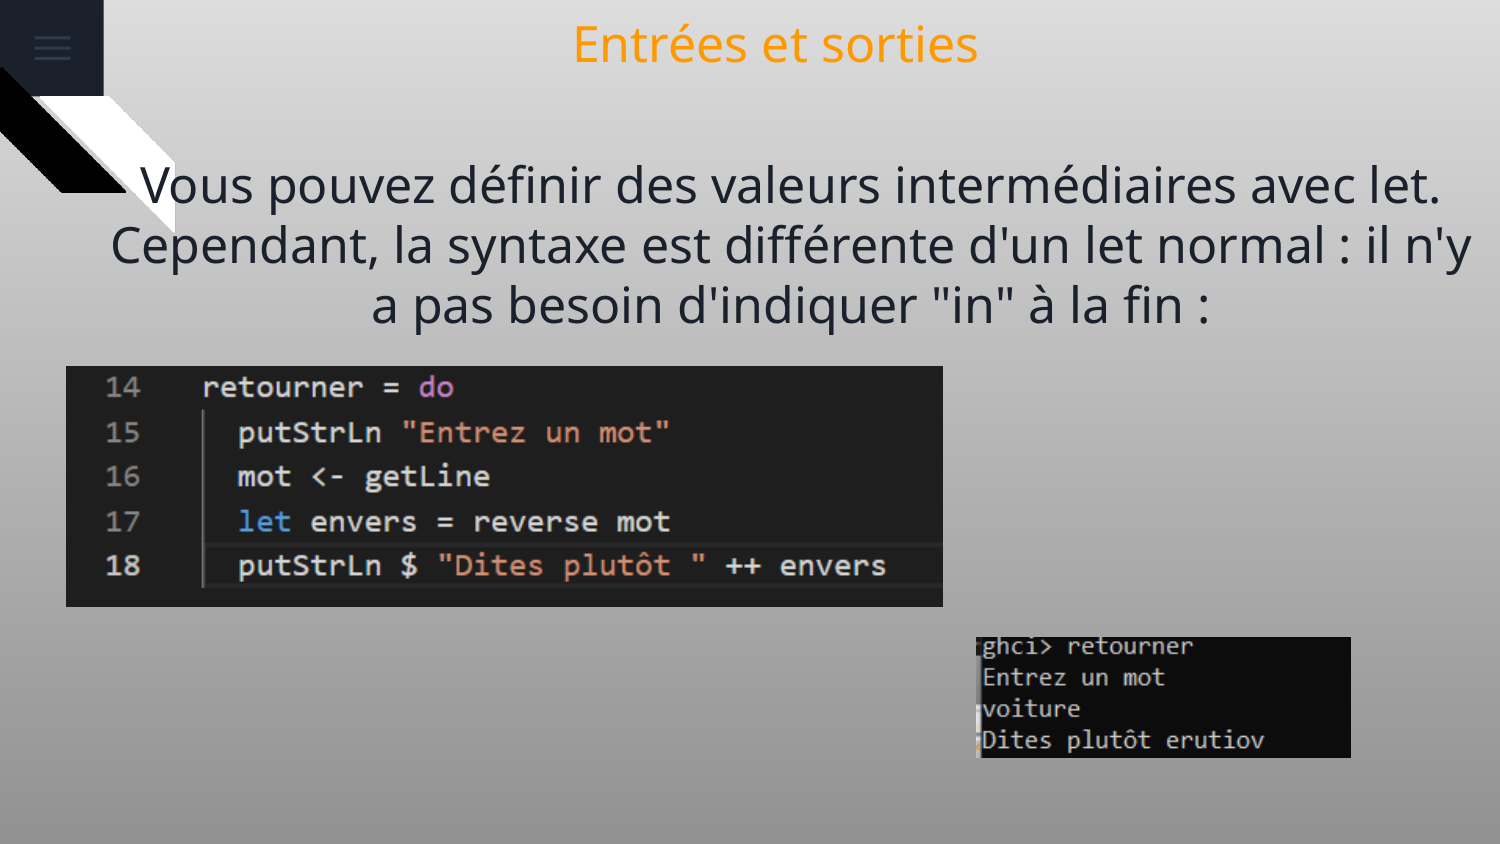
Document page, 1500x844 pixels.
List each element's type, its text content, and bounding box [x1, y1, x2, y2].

picture [0, 67, 176, 150]
text_box Vous pouvez définir des valeurs intermédiaires avec let. Cependant, la syntaxe est différente d'un let normal : il n'y a pas besoin d'indiquer "in" à la fin : [90, 138, 1492, 349]
picture [65, 365, 944, 607]
title Entrées et sorties [204, 0, 1360, 67]
picture [976, 636, 1351, 758]
text_box [0, 150, 1500, 823]
